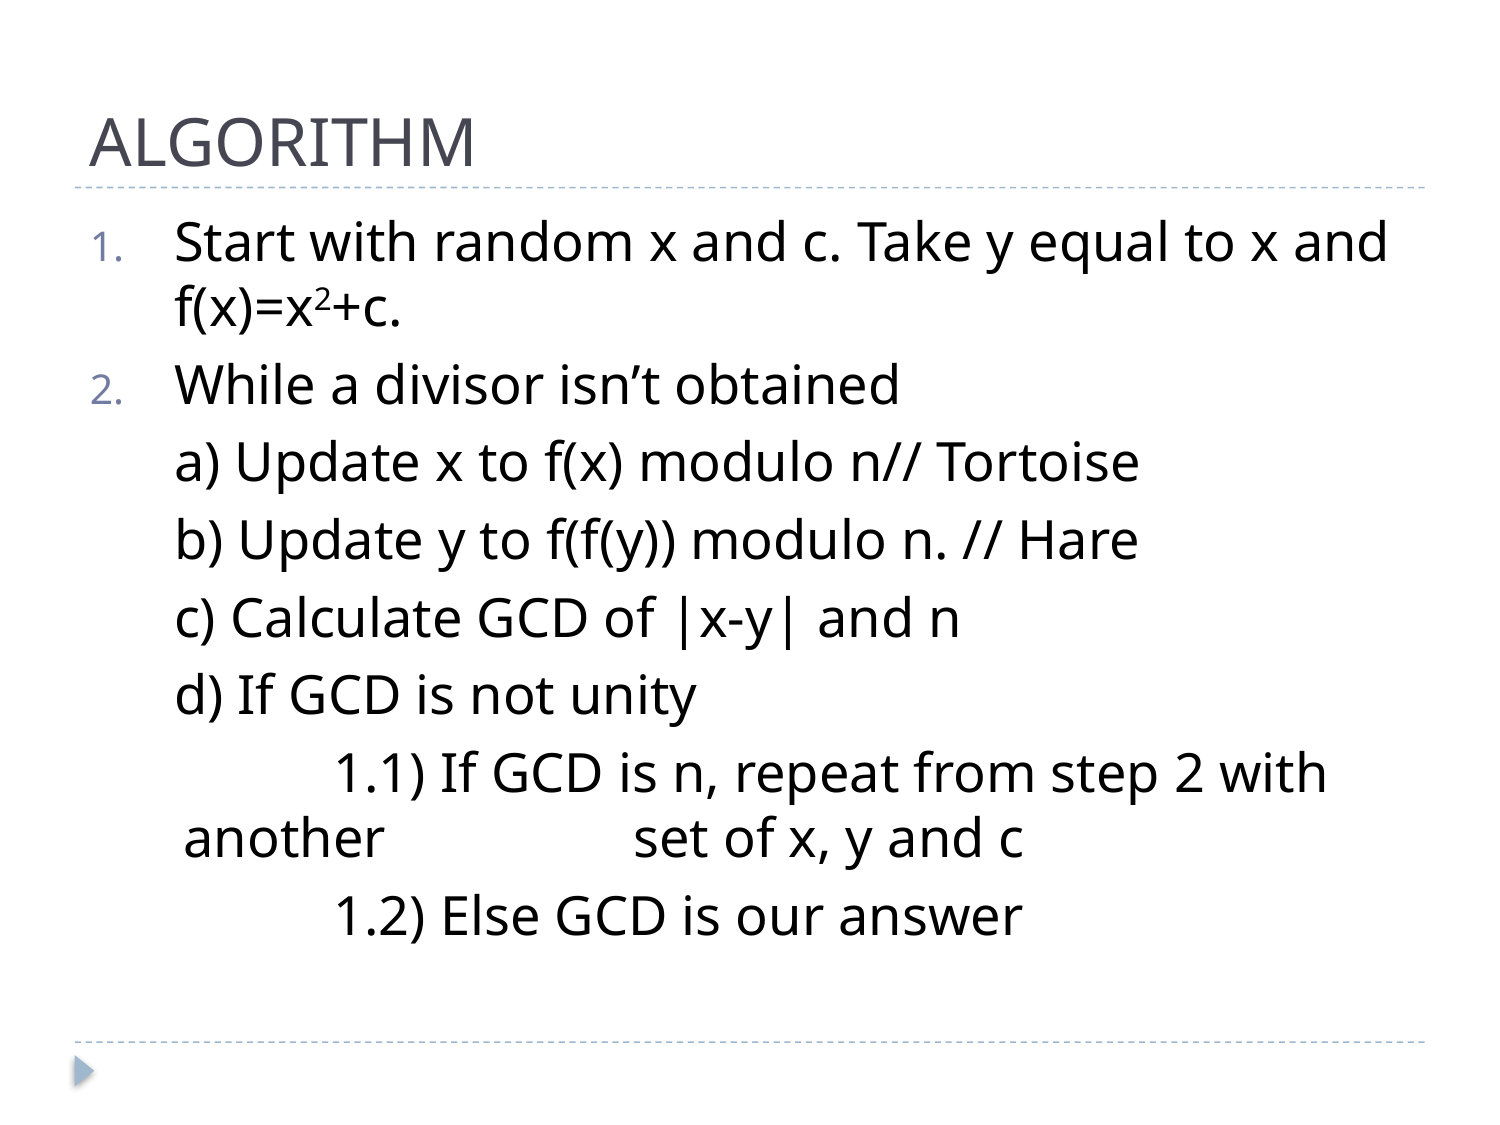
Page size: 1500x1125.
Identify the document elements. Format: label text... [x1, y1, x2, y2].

title ALGORITHM [75, 24, 1425, 188]
list Start with random x and c. Take y equal to x and f(x)=x2+c. While a divisor isn’t obtained a) Update x to f(x) modulo n// Tortoise b) Update y to f(f(y)) modulo n. // Hare c) Calculate GCD of |x-y| and n d) If GCD is not unity 1.1) If GCD is n, repeat from step 2 with another set of x, y and c 1.2) Else GCD is our answer [75, 200, 1425, 1010]
